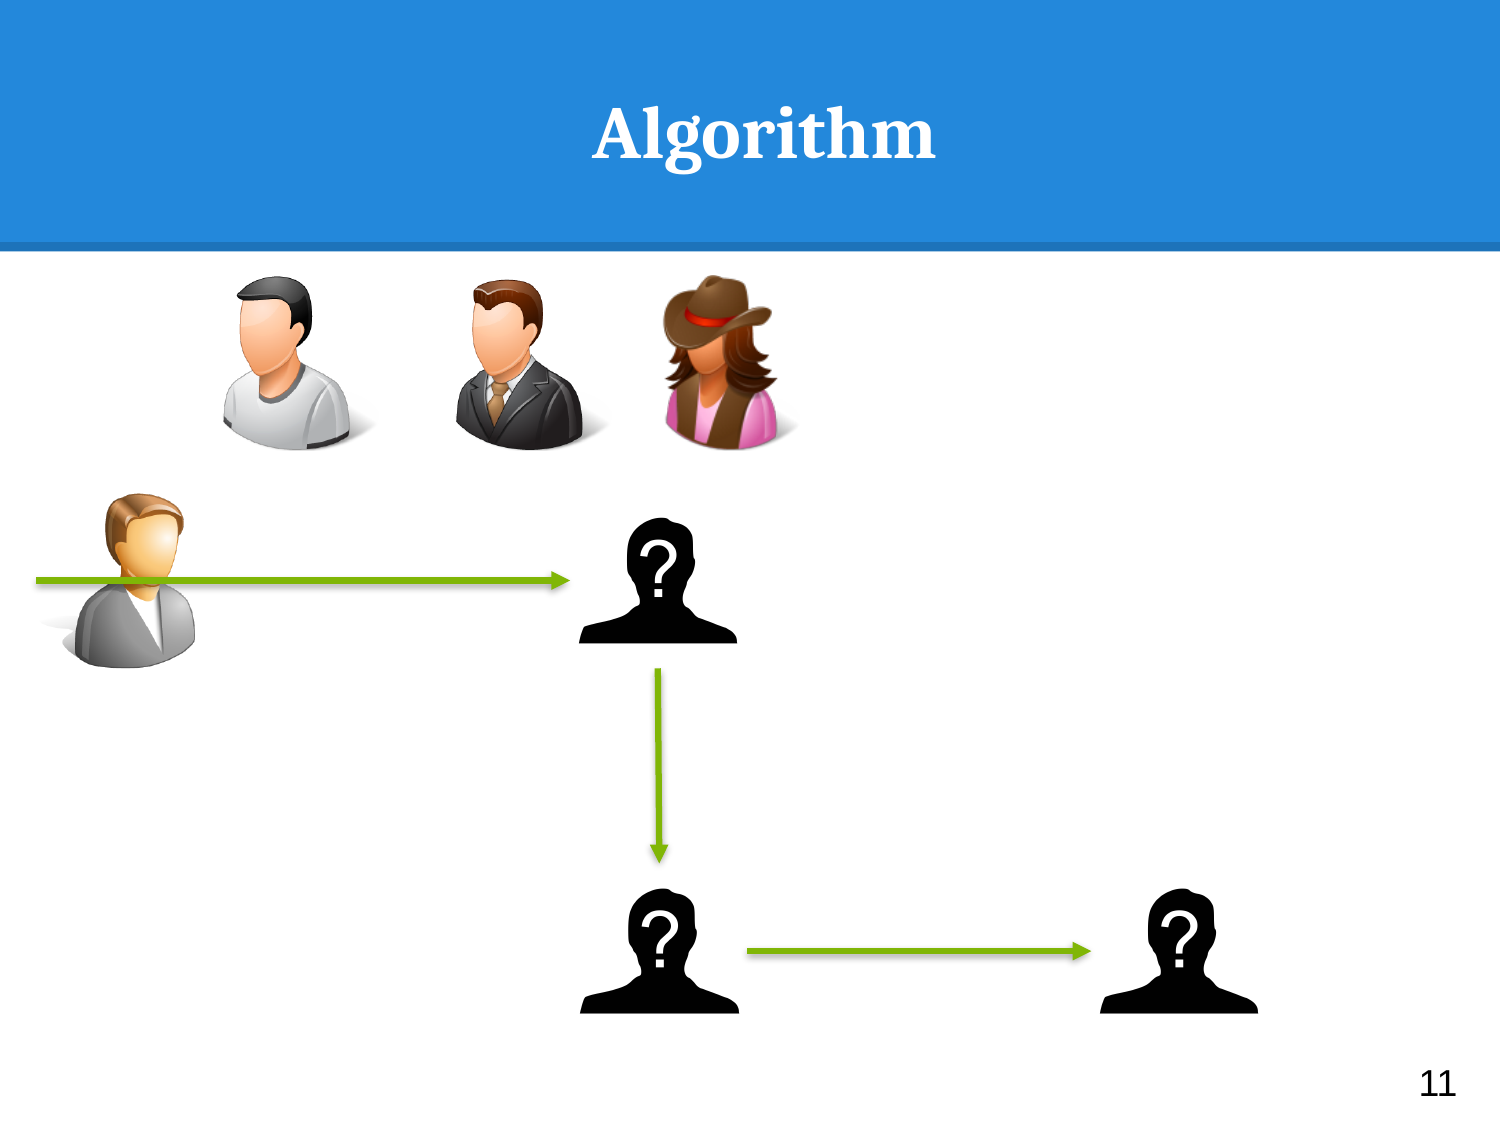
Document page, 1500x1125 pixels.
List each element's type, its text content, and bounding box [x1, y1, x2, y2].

picture [571, 863, 748, 1040]
slide_number 11 [1403, 1038, 1494, 1125]
picture [644, 274, 820, 451]
picture [444, 274, 621, 451]
picture [211, 274, 388, 451]
picture [35, 492, 212, 669]
picture [1091, 863, 1268, 1040]
picture [569, 492, 746, 669]
title Algorithm [36, 50, 1494, 189]
